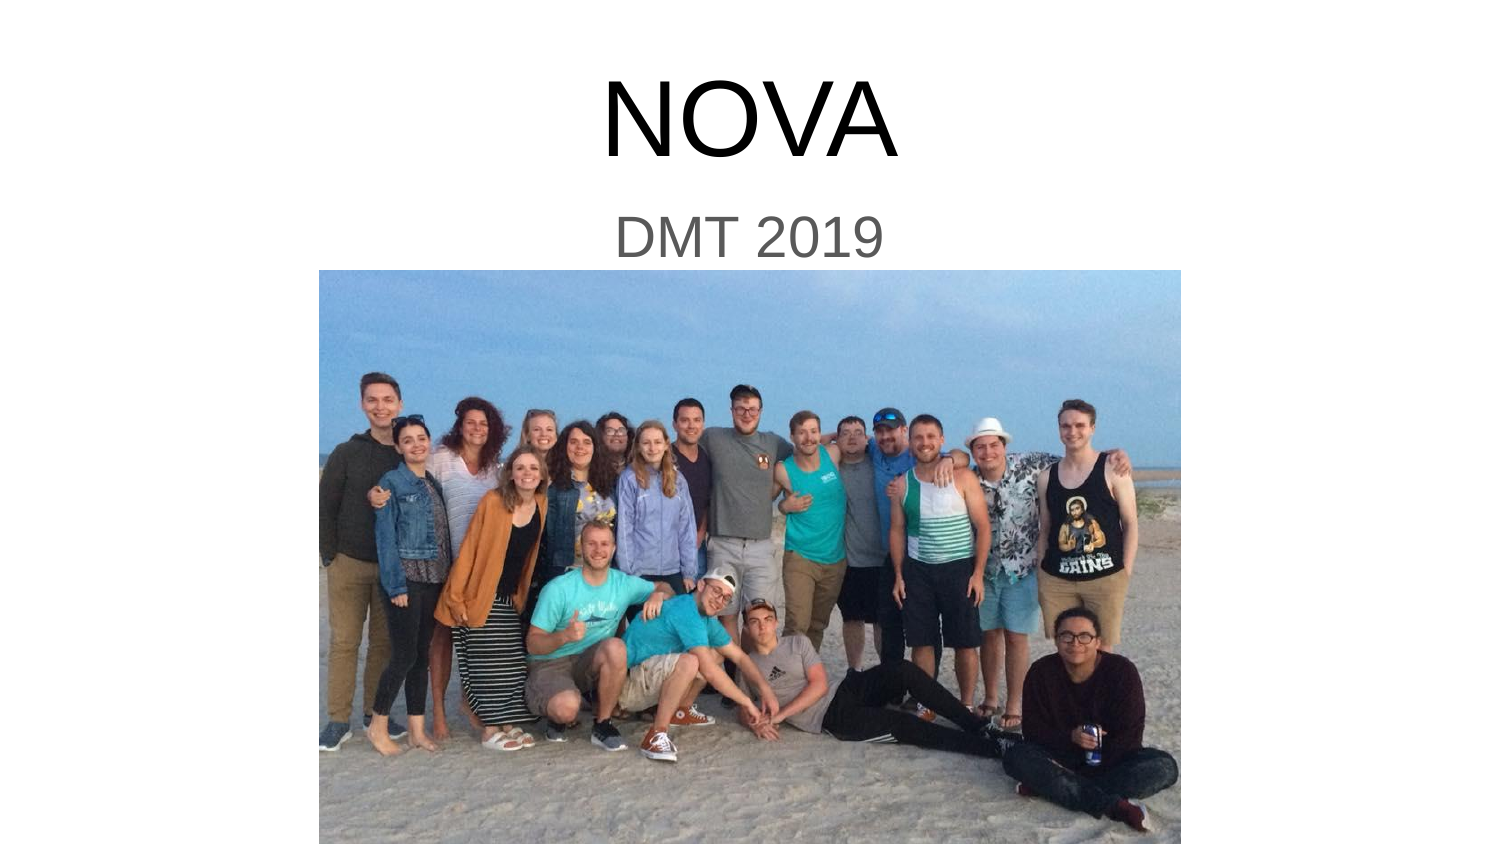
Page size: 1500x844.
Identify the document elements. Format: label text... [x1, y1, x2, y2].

title NOVA [51, 34, 1449, 184]
subtitle DMT 2019 [51, 184, 1449, 315]
picture [319, 269, 1181, 844]
